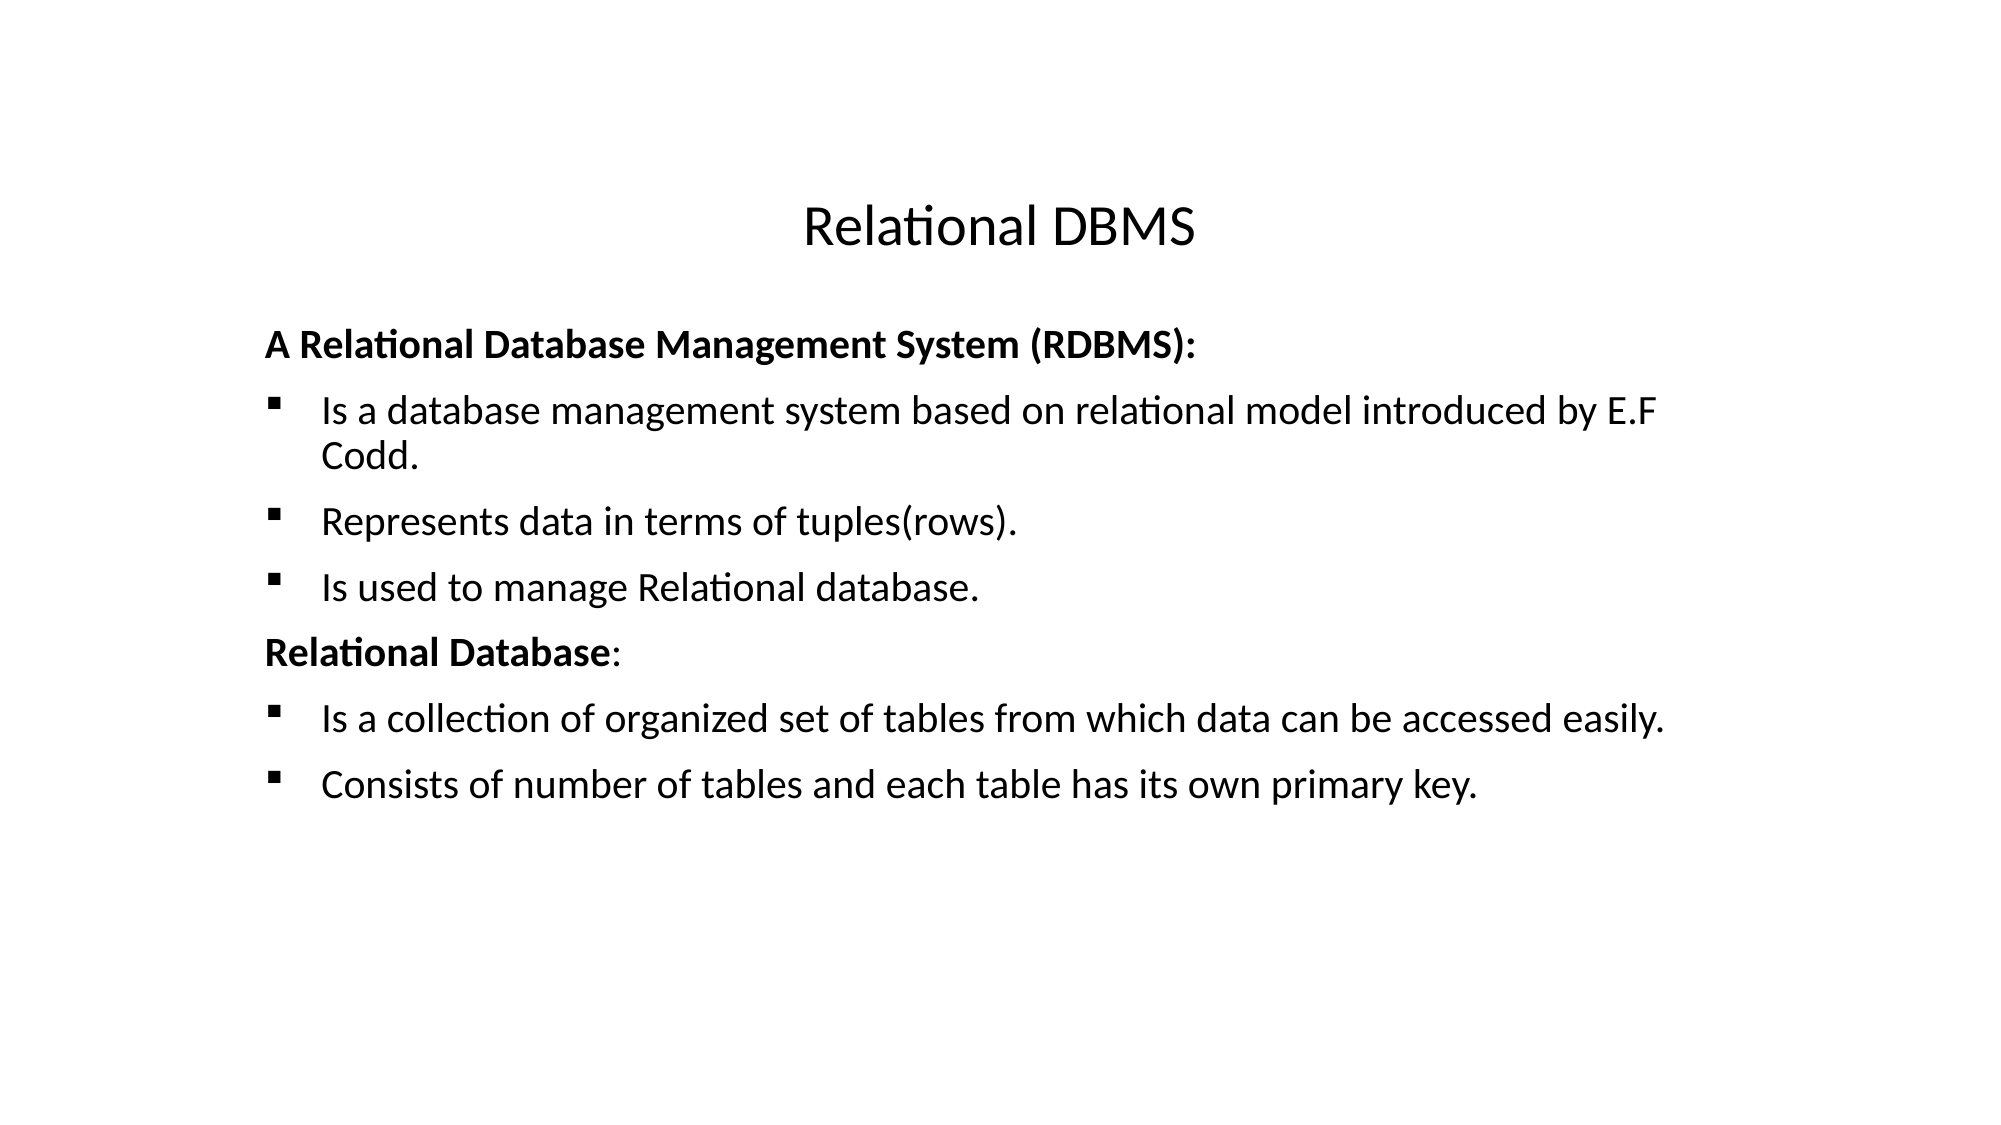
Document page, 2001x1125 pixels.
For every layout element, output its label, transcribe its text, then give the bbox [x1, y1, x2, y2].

title Relational DBMS [249, 186, 1750, 314]
subtitle A Relational Database Management System (RDBMS): Is a database management system based on relational model introduced by E.F Codd. Represents data in terms of tuples(rows). Is used to manage Relational database. Relational Database: Is a collection of organized set of tables from which data can be accessed easily. Consists of number of tables and each table has its own primary key. [249, 314, 1750, 863]
